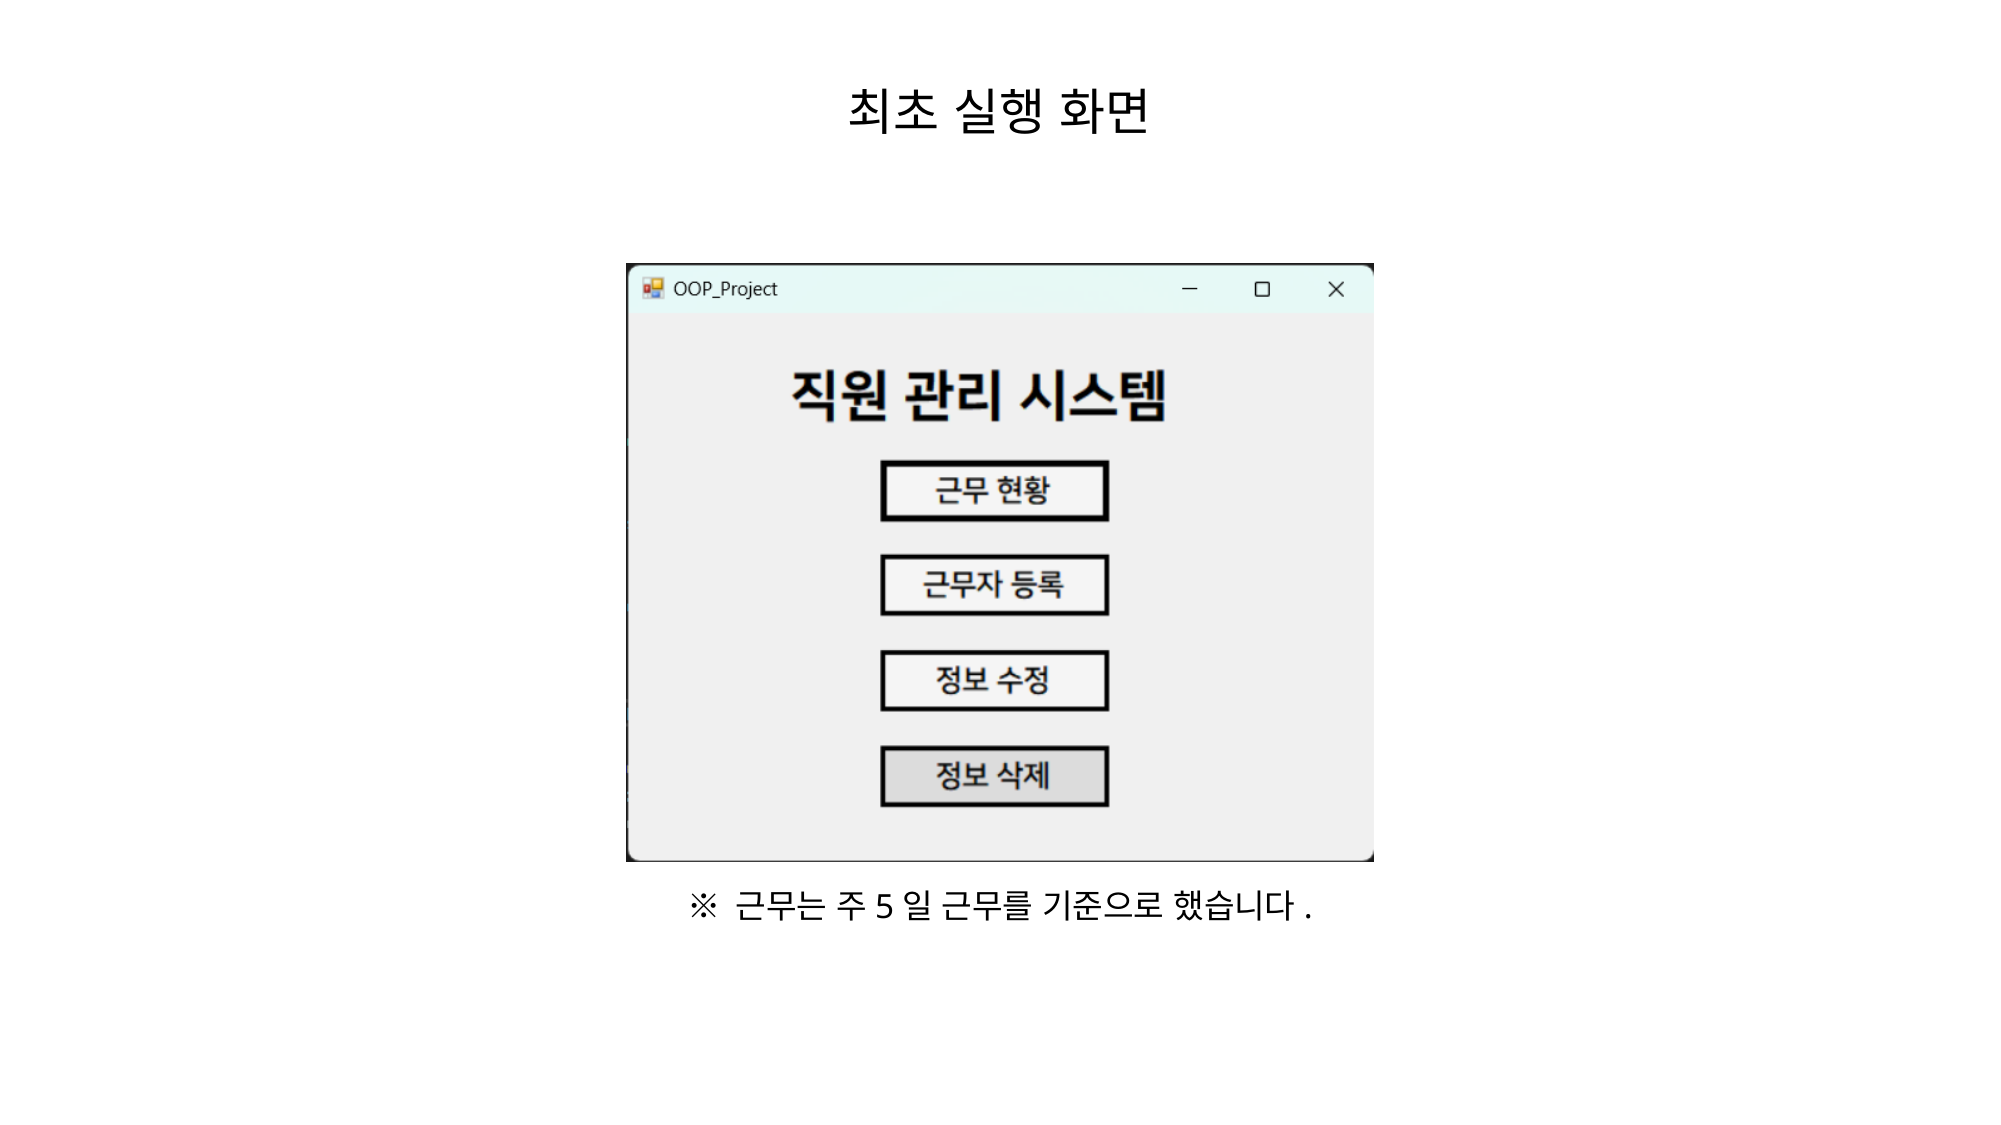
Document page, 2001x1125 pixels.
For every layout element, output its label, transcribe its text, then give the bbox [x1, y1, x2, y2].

picture [626, 263, 1374, 862]
text_box ※ 근무는 주5일 근무를 기준으로 했습니다. [672, 878, 1328, 933]
text_box 최초 실행 화면 [833, 73, 1167, 148]
